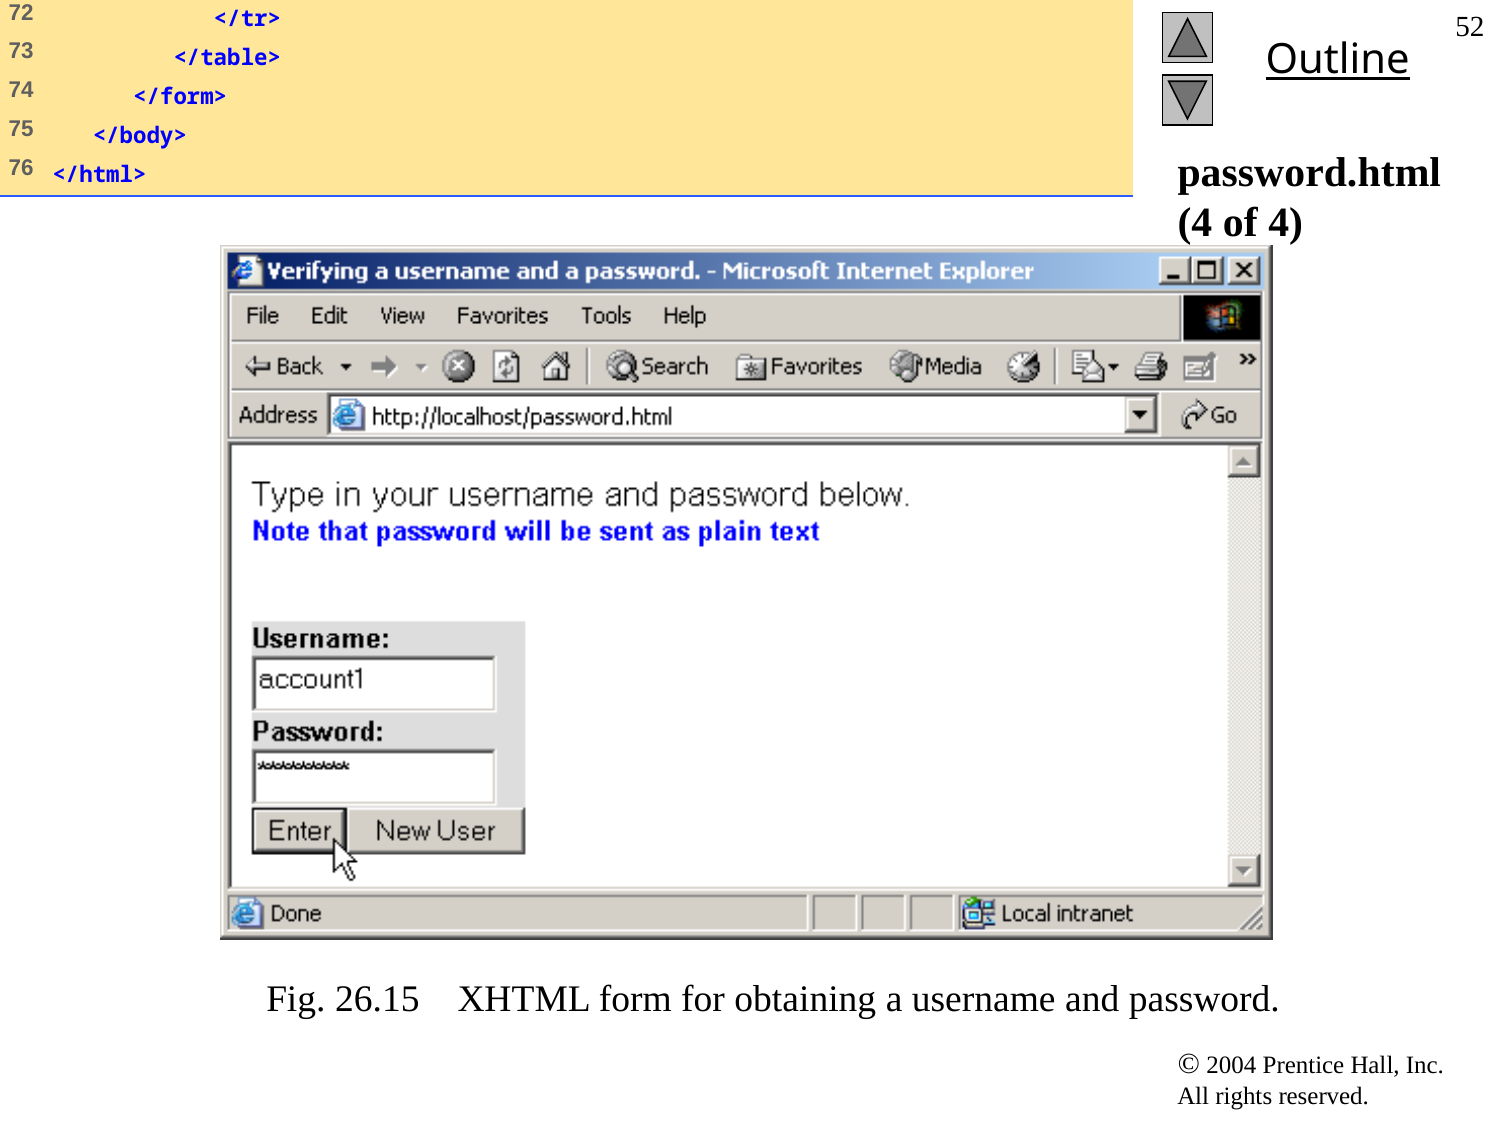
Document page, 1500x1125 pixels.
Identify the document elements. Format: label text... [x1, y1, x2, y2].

slide_number 52 [1424, 0, 1500, 76]
title password.html (4 of 4) [1162, 137, 1500, 1038]
picture [220, 244, 1274, 940]
text_box Fig. 26.15 XHTML form for obtaining a username and password. [251, 966, 1296, 1027]
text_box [0, 0, 1136, 226]
